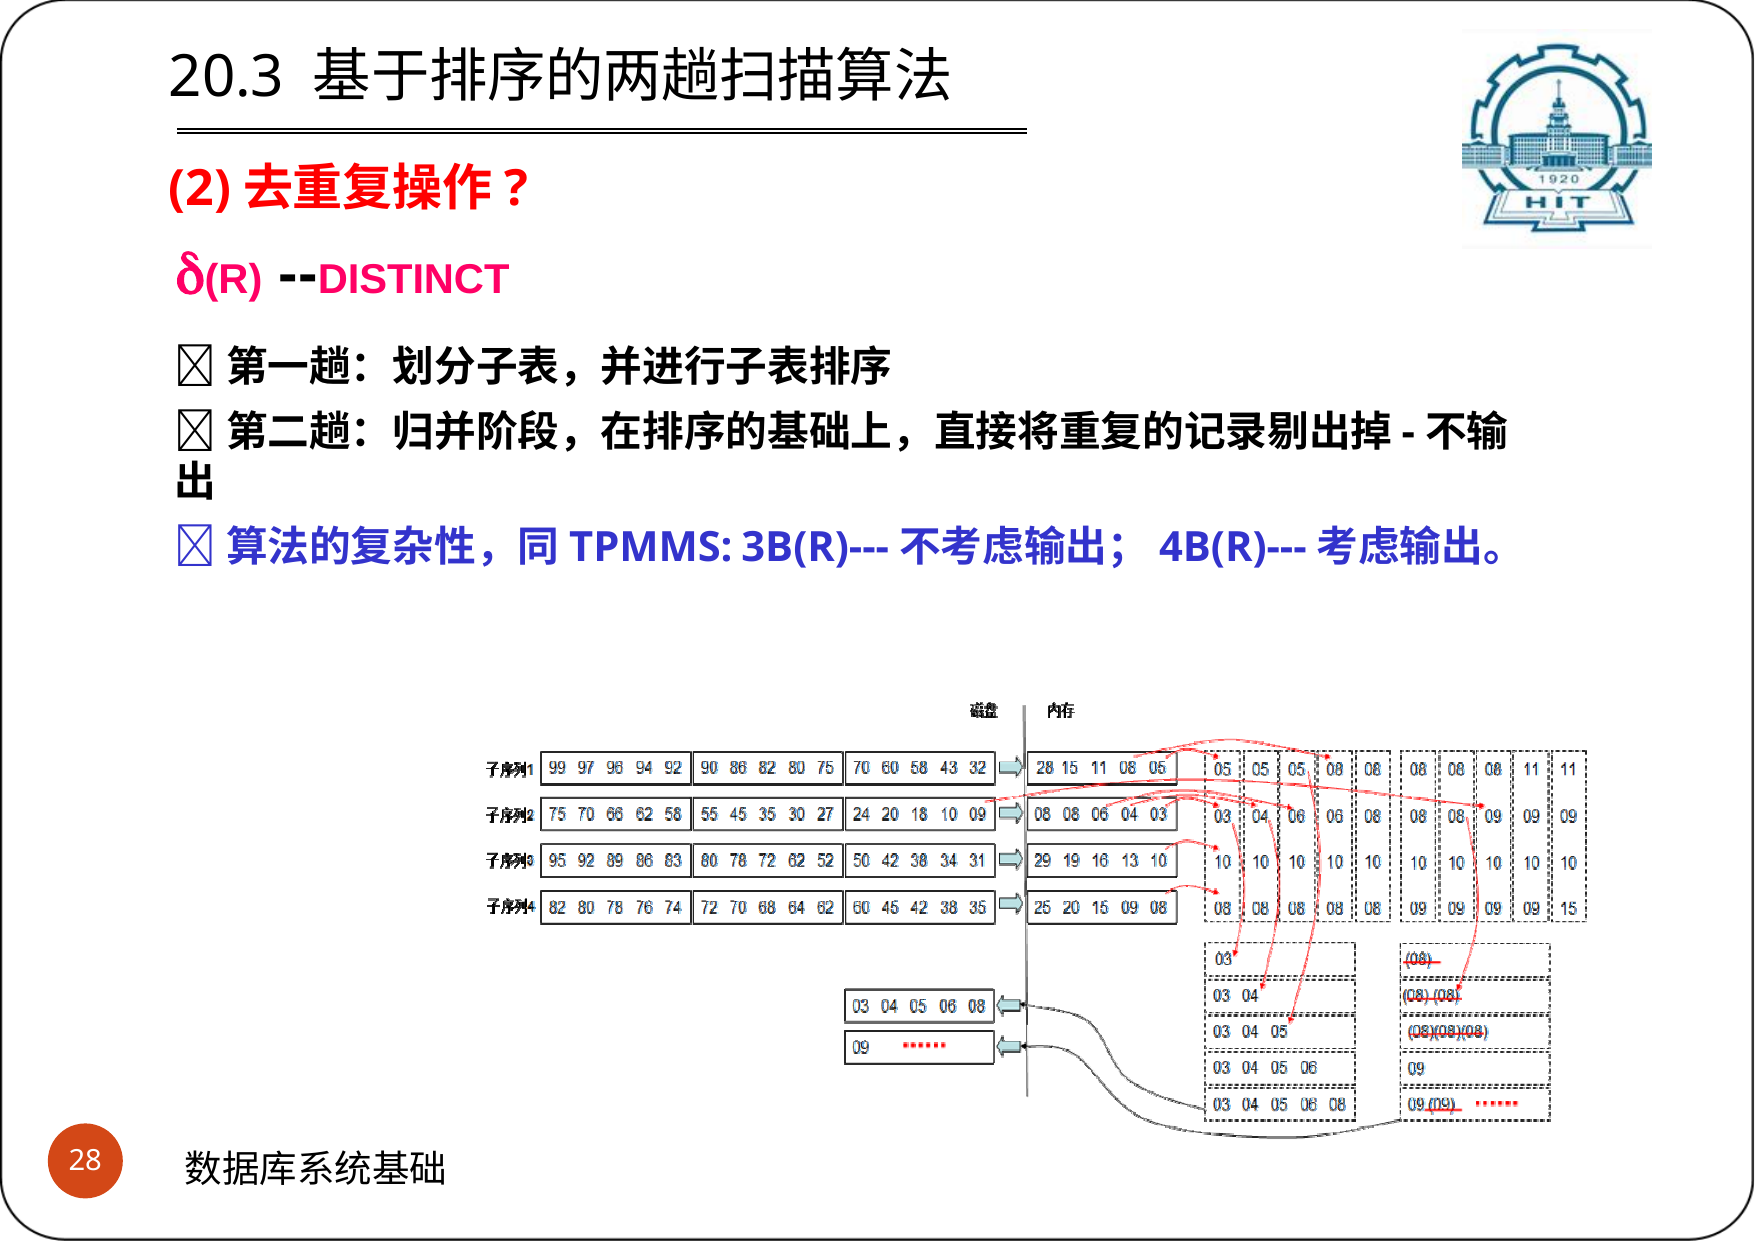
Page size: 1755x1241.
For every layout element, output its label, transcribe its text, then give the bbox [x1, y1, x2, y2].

text_box (R) --DISTINCT 第一趟：划分子表，并进行子表排序 第二趟：归并阶段，在排序的基础上，直接将重复的记录剔出掉-不输出 算法的复杂性，同TPMMS: 3B(R)---不考虑输出；4B(R)---考虑输出。 [172, 245, 1542, 570]
text_box [483, 699, 1589, 1140]
picture [0, 0, 1755, 1241]
title 20.3 基于排序的两趟扫描算法 (2)去重复操作? [168, 37, 1582, 245]
